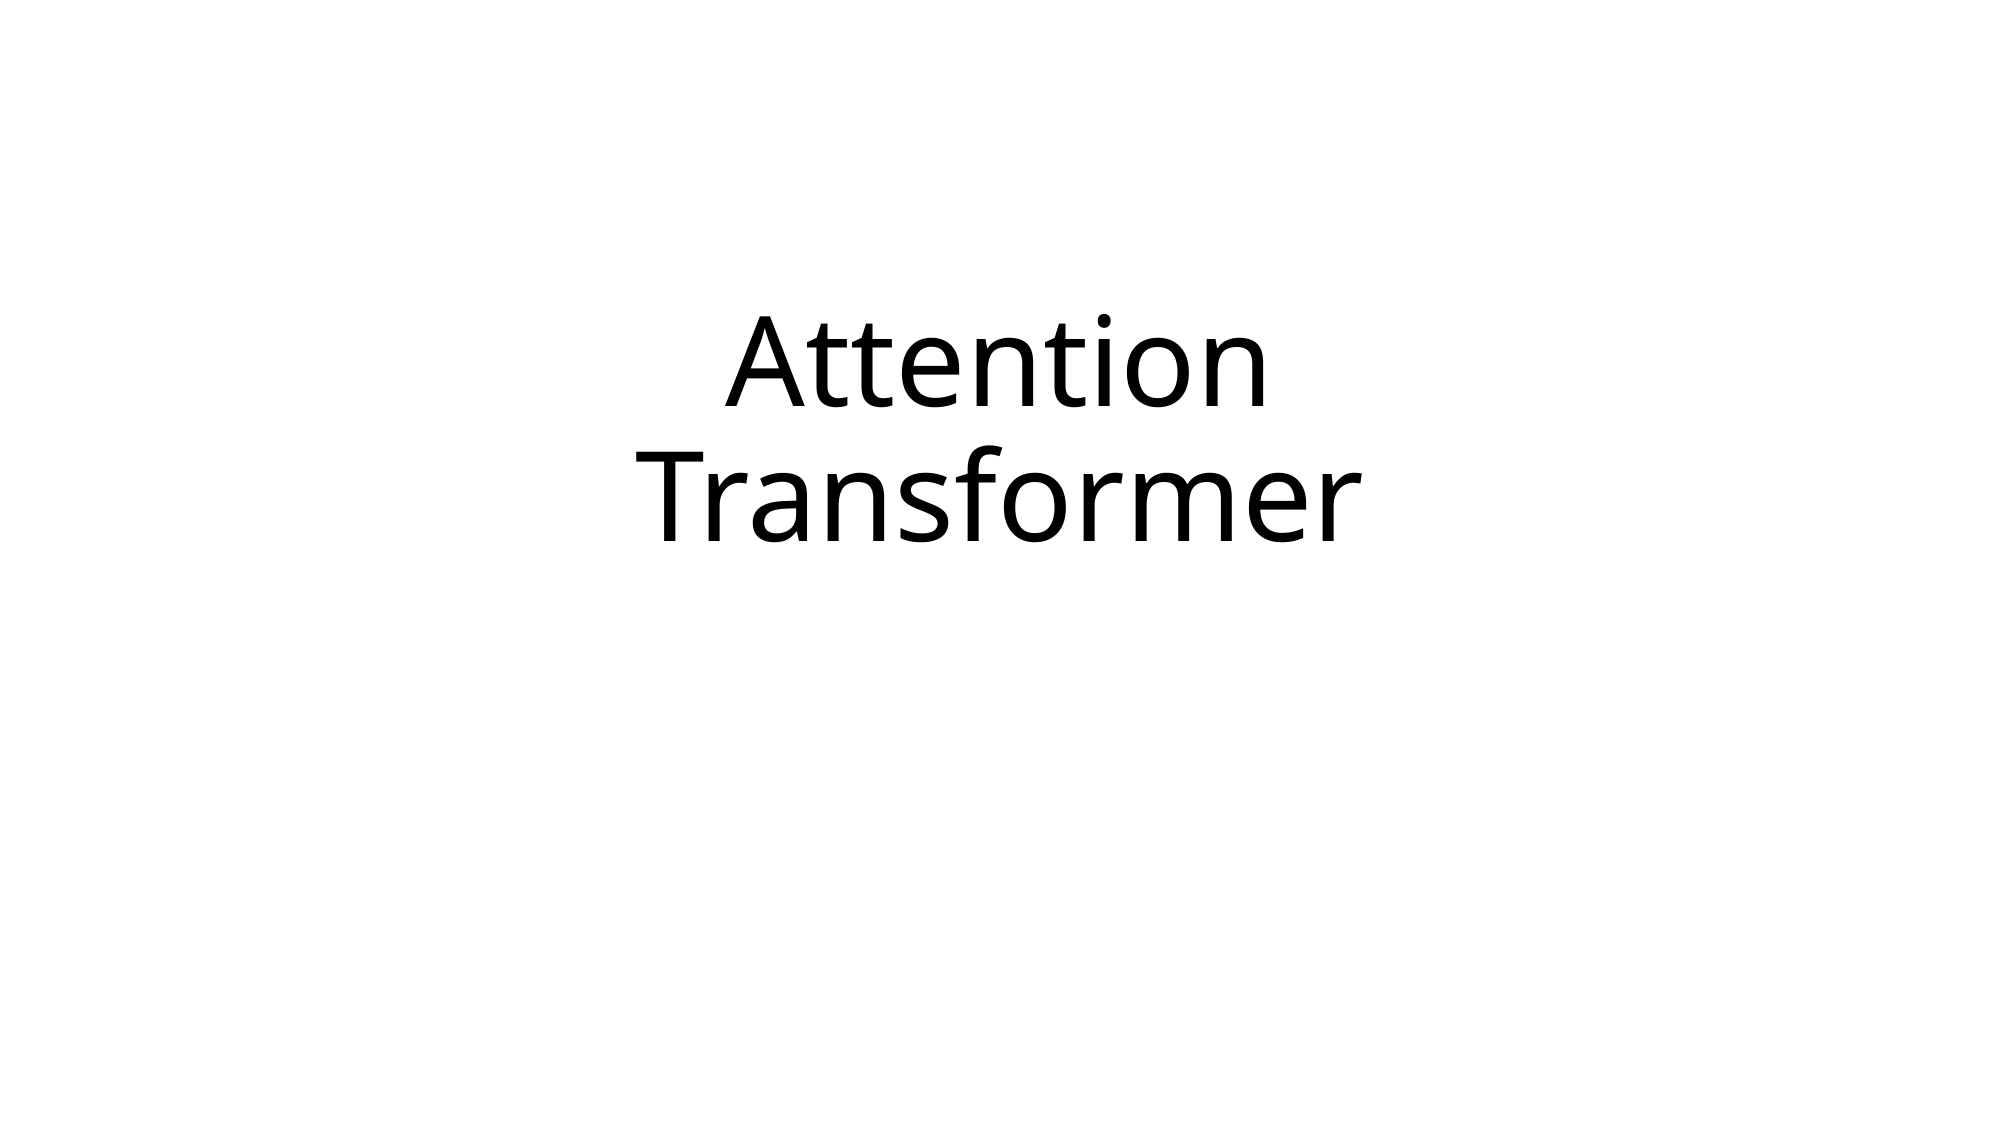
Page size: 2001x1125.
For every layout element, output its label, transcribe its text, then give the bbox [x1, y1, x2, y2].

title Attention Transformer [249, 184, 1750, 576]
